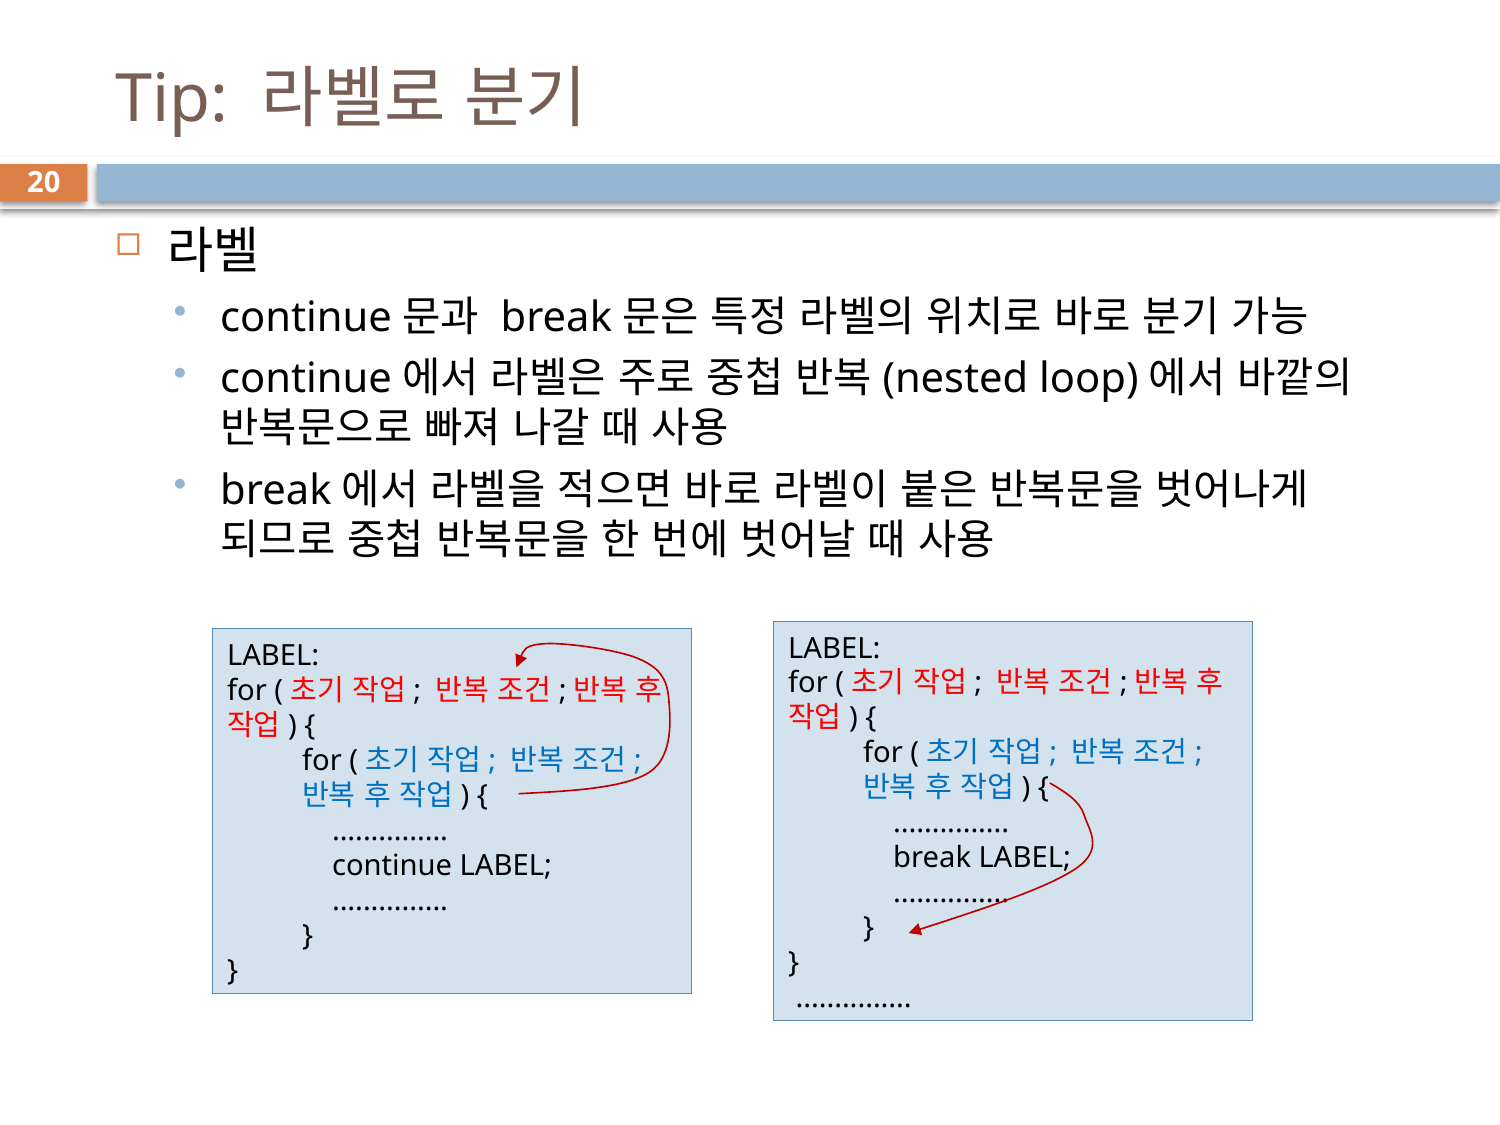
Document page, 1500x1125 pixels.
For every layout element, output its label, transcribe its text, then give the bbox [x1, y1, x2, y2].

text_box LABEL: for (초기 작업; 반복 조건;반복 후 작업) { for (초기 작업; 반복 조건;반복 후 작업) { ............... break LABEL; ............... } } ............... [773, 621, 1253, 1021]
text_box [908, 782, 1094, 936]
text_box LABEL: for (초기 작업; 반복 조건;반복 후 작업) { for (초기 작업; 반복 조건;반복 후 작업) { ............... continue LABEL; ............... } } [212, 628, 692, 994]
title Tip: 라벨로 분기 [100, 37, 1438, 153]
slide_number 20 [0, 162, 88, 203]
text_box [515, 642, 671, 795]
list 라벨 continue문과 break문은 특정 라벨의 위치로 바로 분기 가능 continue에서 라벨은 주로 중첩 반복(nested loop)에서 바깥의 반복문으로 빠져 나갈 때 사용 break에서 라벨을 적으면 바로 라벨이 붙은 반복문을 벗어나게 되므로 중첩 반복문을 한 번에 벗어날 때 사용 [100, 210, 1438, 1079]
